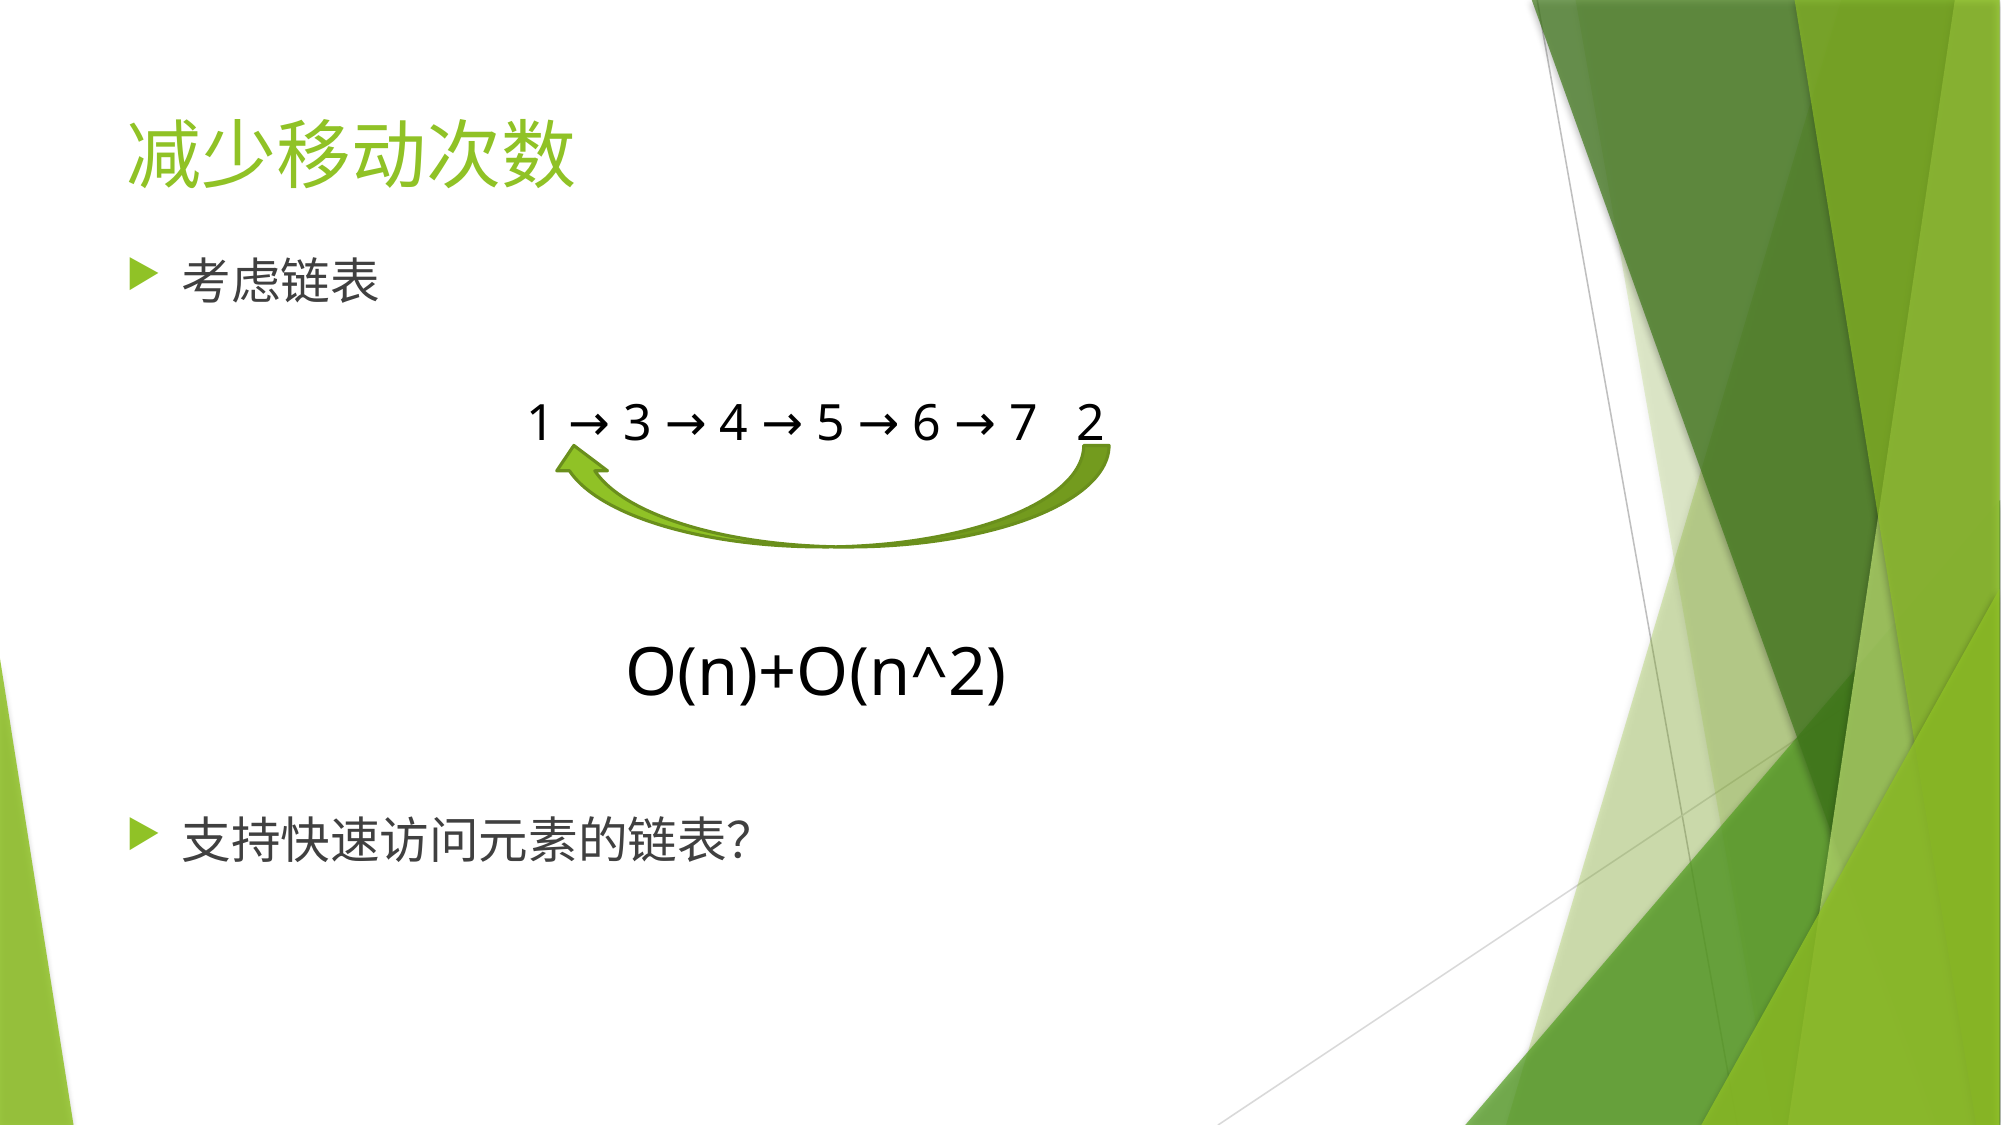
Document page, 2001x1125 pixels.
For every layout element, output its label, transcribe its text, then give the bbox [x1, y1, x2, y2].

title 减少移动次数 [111, 99, 1522, 242]
list 考虑链表 支持快速访问元素的链表？ [111, 242, 1522, 879]
text_box 1 → 3 → 4 → 5 → 6 → 7 2 [512, 383, 1121, 458]
text_box [555, 443, 1111, 549]
text_box O(n)+O(n^2) [610, 620, 1022, 716]
